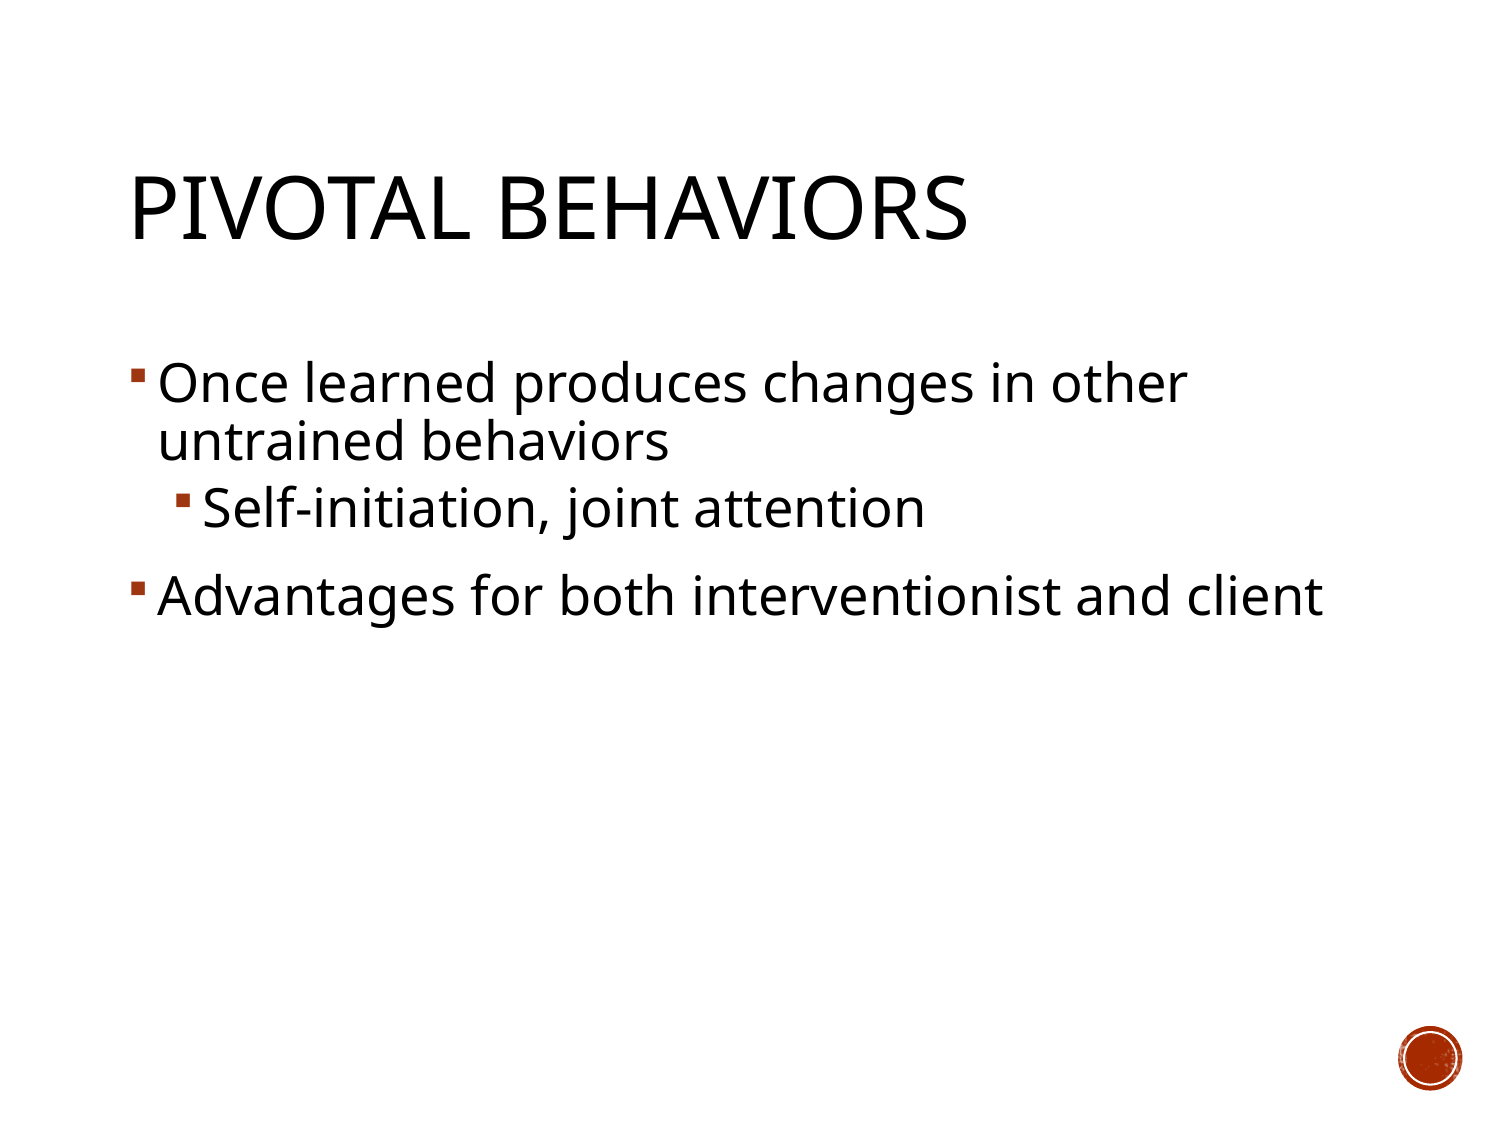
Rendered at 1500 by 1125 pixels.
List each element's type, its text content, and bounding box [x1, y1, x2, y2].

title Pivotal Behaviors [112, 79, 1388, 344]
list Once learned produces changes in other untrained behaviors Self-initiation, joint attention Advantages for both interventionist and client [112, 348, 1388, 1013]
